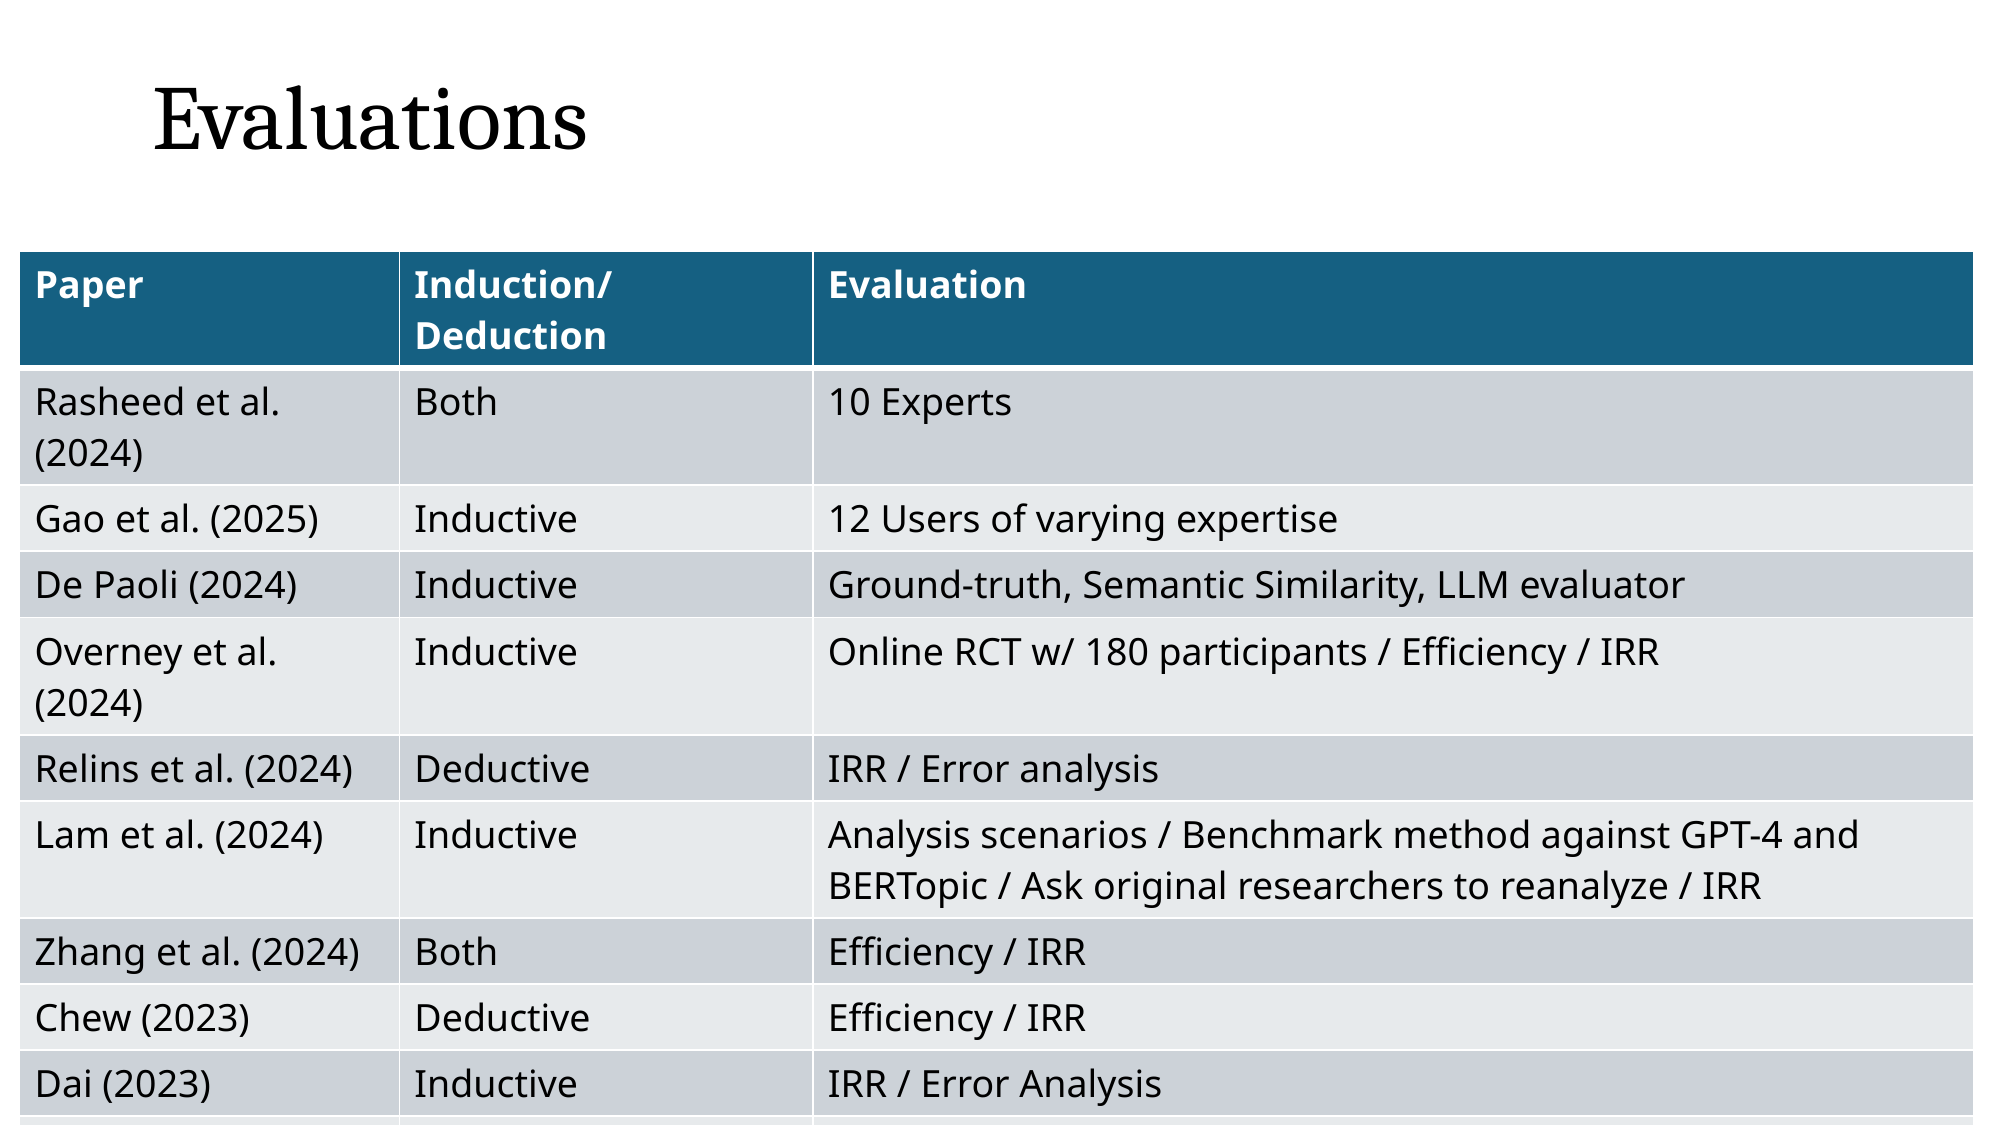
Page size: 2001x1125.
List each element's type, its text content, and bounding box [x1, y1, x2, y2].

table_cell IRR / Error Analysis [814, 1051, 1973, 1115]
table_cell Zhang et al. (2024) [20, 919, 399, 983]
table_cell Inductive [400, 1051, 812, 1115]
table_cell Inductive [400, 1117, 812, 1125]
table_cell Inductive [400, 802, 812, 917]
table_header Paper [20, 252, 399, 365]
table_cell Chew (2023) [20, 985, 399, 1049]
table_cell Raza (2025) [20, 1117, 399, 1125]
table_cell Both [400, 919, 812, 983]
table_cell Overney et al. (2024) [20, 618, 399, 734]
table_cell Gao et al. (2025) [20, 486, 399, 550]
table_cell Online RCT w/ 180 participants / Efficiency / IRR [814, 618, 1973, 734]
table_cell Analysis scenarios / Benchmark method against GPT-4 and BERTopic / Ask original researchers to reanalyze / IRR [814, 802, 1973, 917]
table_cell 12 Users of varying expertise [814, 486, 1973, 550]
table_cell Inductive [400, 618, 812, 734]
table_cell Lam et al. (2024) [20, 802, 399, 917]
table_cell Ground-truth, Semantic Similarity, LLM evaluator [814, 552, 1973, 617]
table_cell Inductive [400, 552, 812, 617]
table_cell Both [400, 371, 812, 484]
table_cell Deductive [400, 736, 812, 800]
table_header Induction/Deduction [400, 252, 812, 365]
title Evaluations [137, 11, 1863, 229]
table_cell Efficiency / Embedding similarity / Expert evaluation [814, 1117, 1973, 1125]
table_cell Relins et al. (2024) [20, 736, 399, 800]
table_cell Efficiency / IRR [814, 985, 1973, 1049]
table_cell Deductive [400, 985, 812, 1049]
table_cell Dai (2023) [20, 1051, 399, 1115]
table_cell Efficiency / IRR [814, 919, 1973, 983]
table_cell IRR / Error analysis [814, 736, 1973, 800]
table_cell 10 Experts [814, 371, 1973, 484]
table_cell Rasheed et al. (2024) [20, 371, 399, 484]
table_header Evaluation [814, 252, 1973, 365]
table_cell De Paoli (2024) [20, 552, 399, 617]
table_cell Inductive [400, 486, 812, 550]
